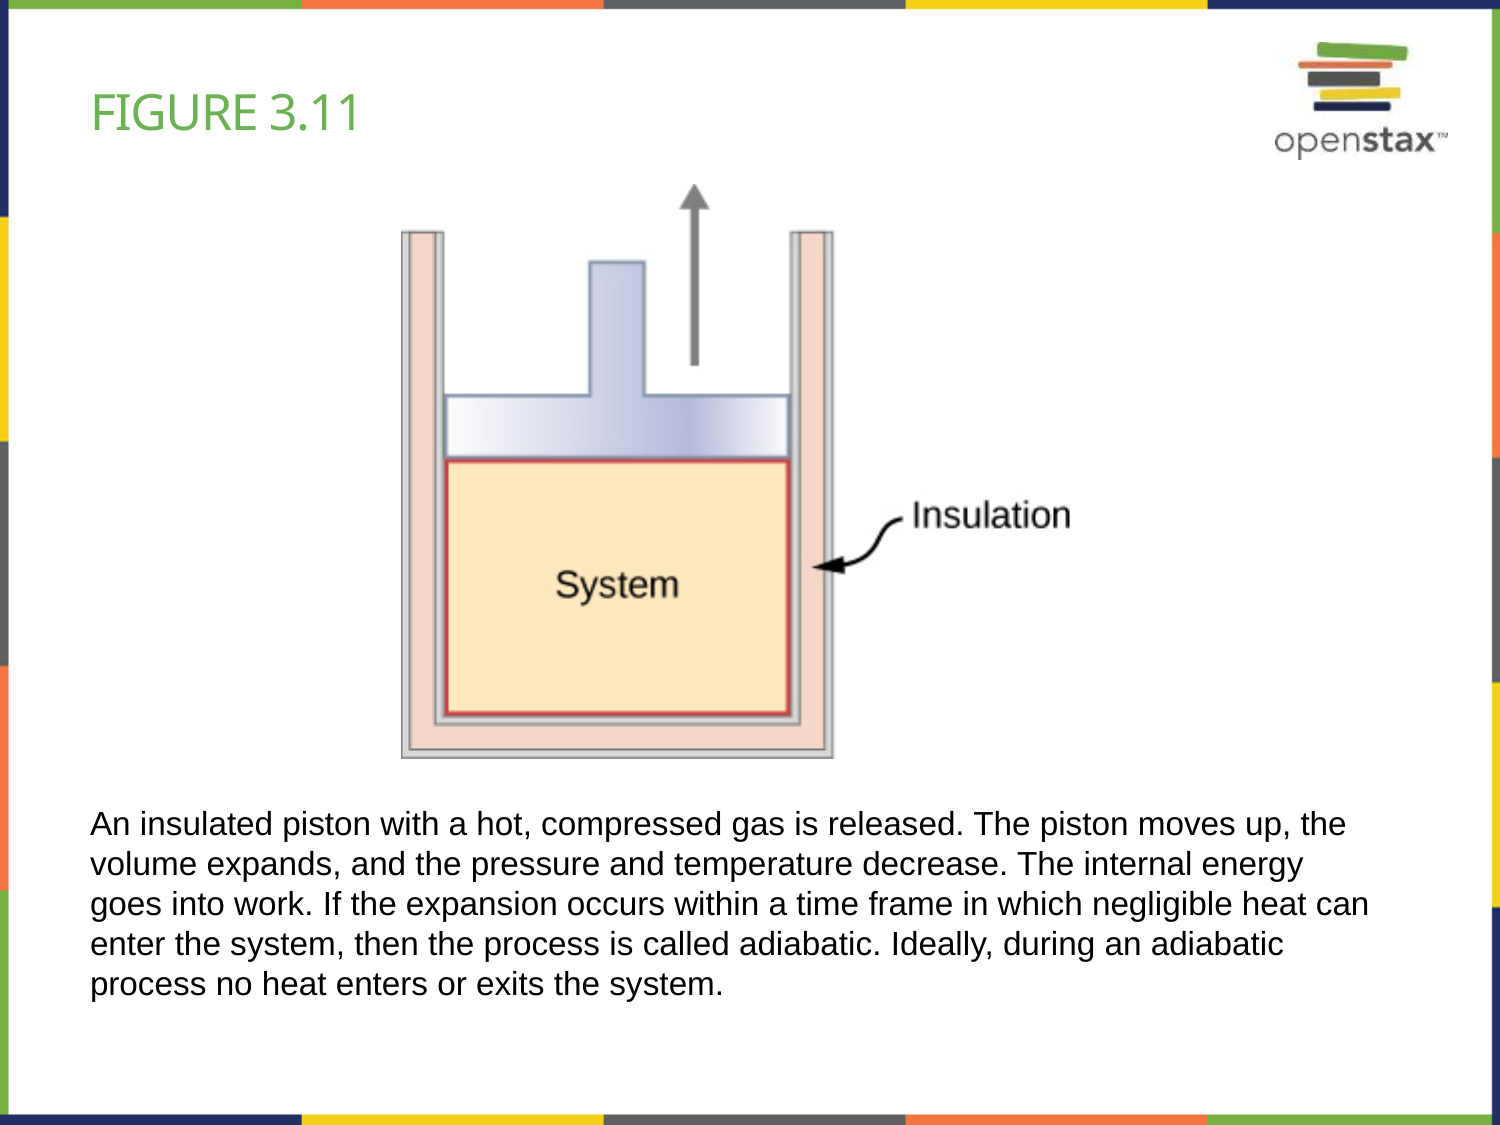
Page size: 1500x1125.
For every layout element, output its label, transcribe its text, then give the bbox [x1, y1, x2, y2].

list An insulated piston with a hot, compressed gas is released. The piston moves up, the volume expands, and the pressure and temperature decrease. The internal energy goes into work. If the expansion occurs within a time frame in which negligible heat can enter the system, then the process is called adiabatic. Ideally, during an adiabatic process no heat enters or exits the system. [75, 794, 1398, 986]
picture [0, 0, 1500, 1125]
title Figure 3.11 [75, 39, 1275, 148]
